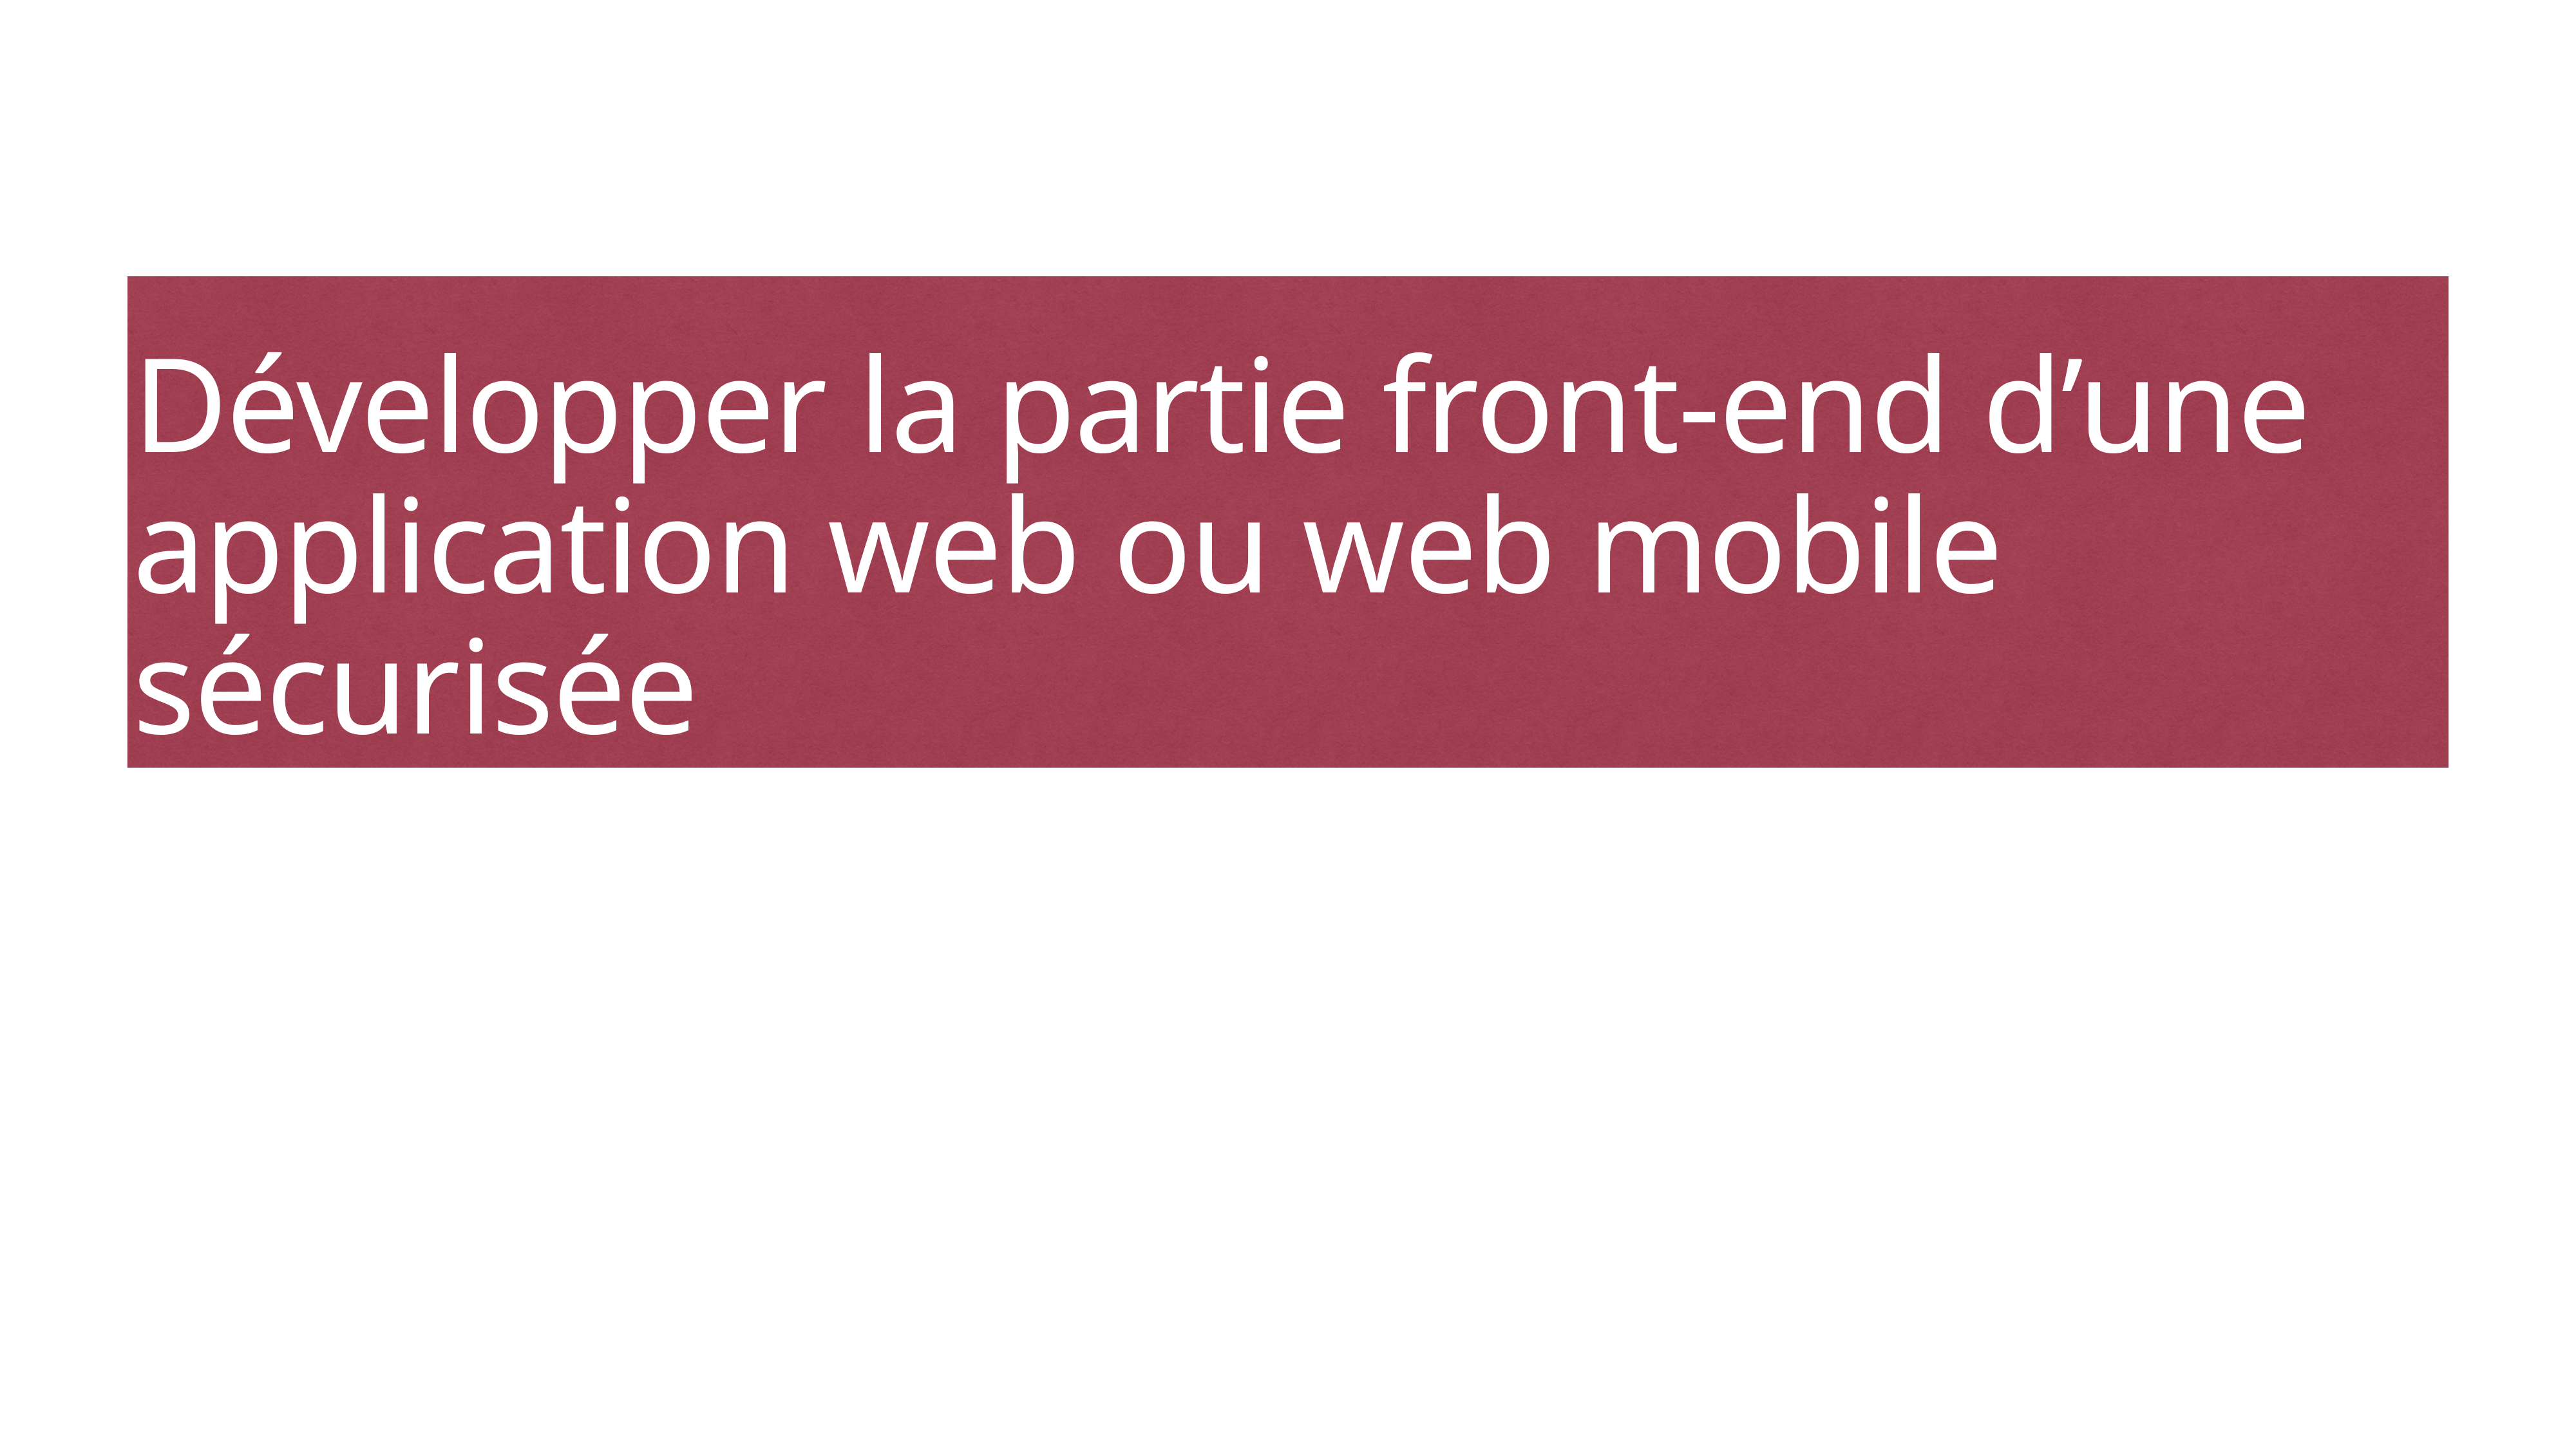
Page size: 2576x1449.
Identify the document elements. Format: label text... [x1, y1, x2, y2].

title Développer la partie front-end d’une application web ou web mobile sécurisée [127, 276, 2449, 768]
